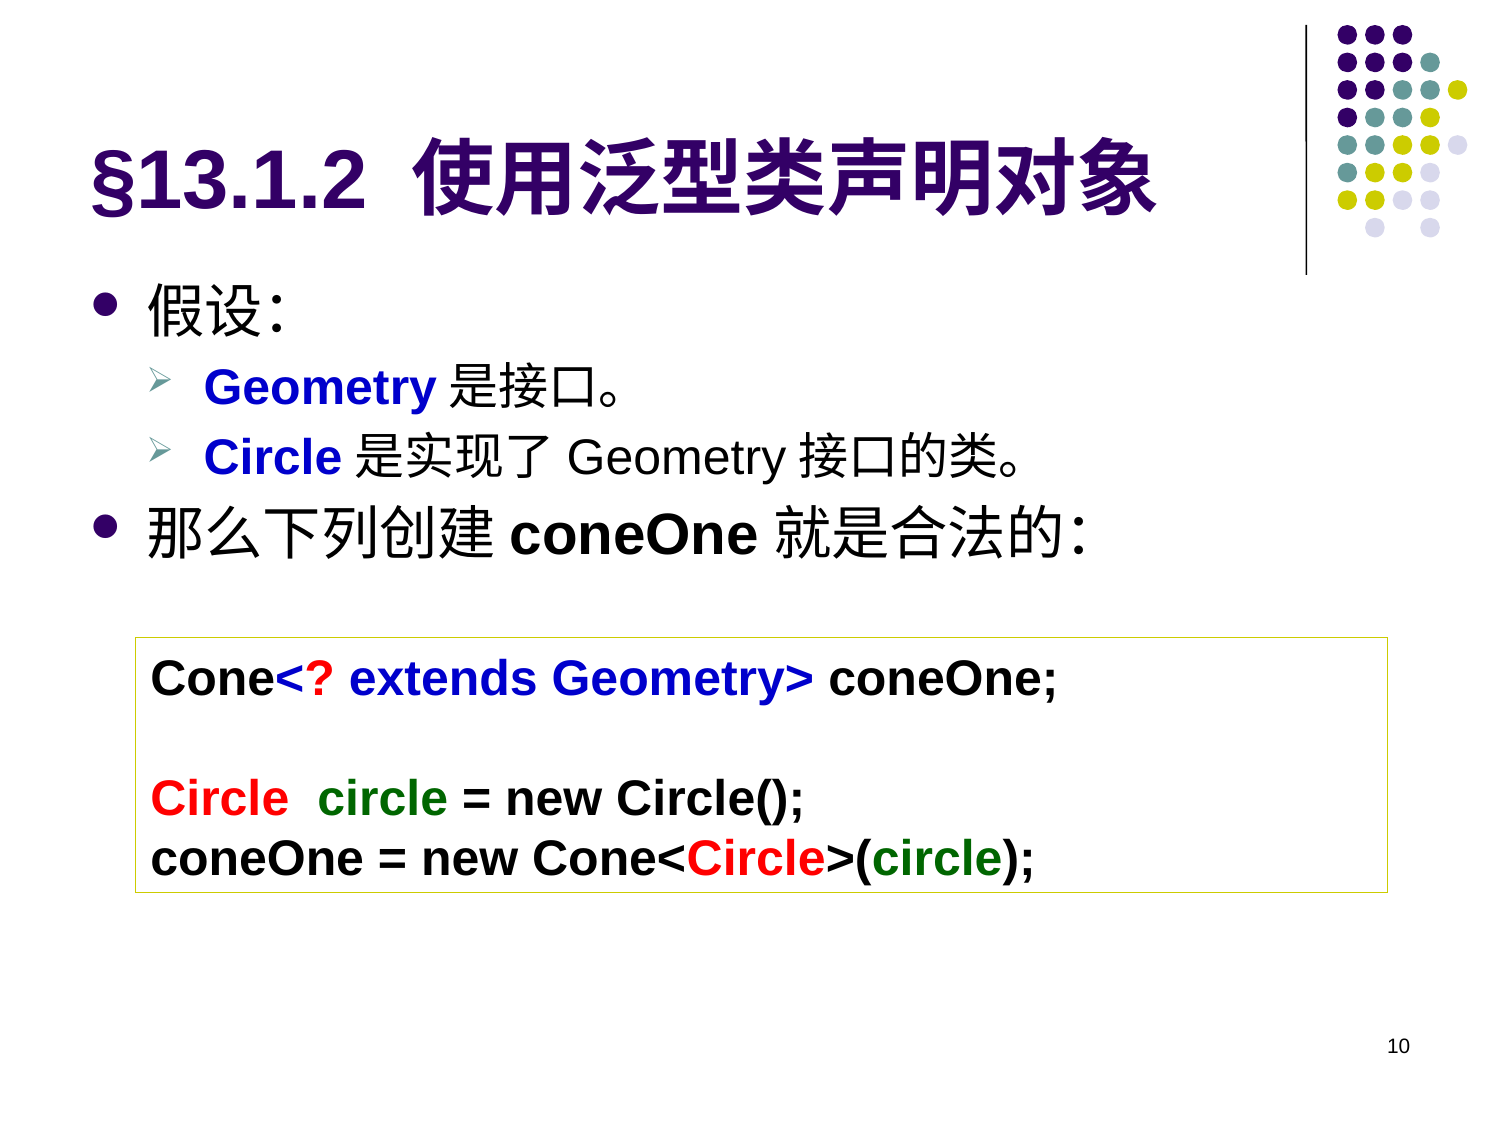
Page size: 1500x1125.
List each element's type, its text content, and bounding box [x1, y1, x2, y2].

slide_number 10 [1074, 1024, 1426, 1101]
text_box Cone<? extends Geometry> coneOne; Circle circle = new Circle(); coneOne = new Cone<Circle>(circle); [135, 637, 1388, 893]
list 假设： Geometry是接口。 Circle是实现了Geometry接口的类。 那么下列创建coneOne就是合法的： [74, 266, 1426, 1006]
title §13.1.2 使用泛型类声明对象 [74, 19, 1313, 233]
